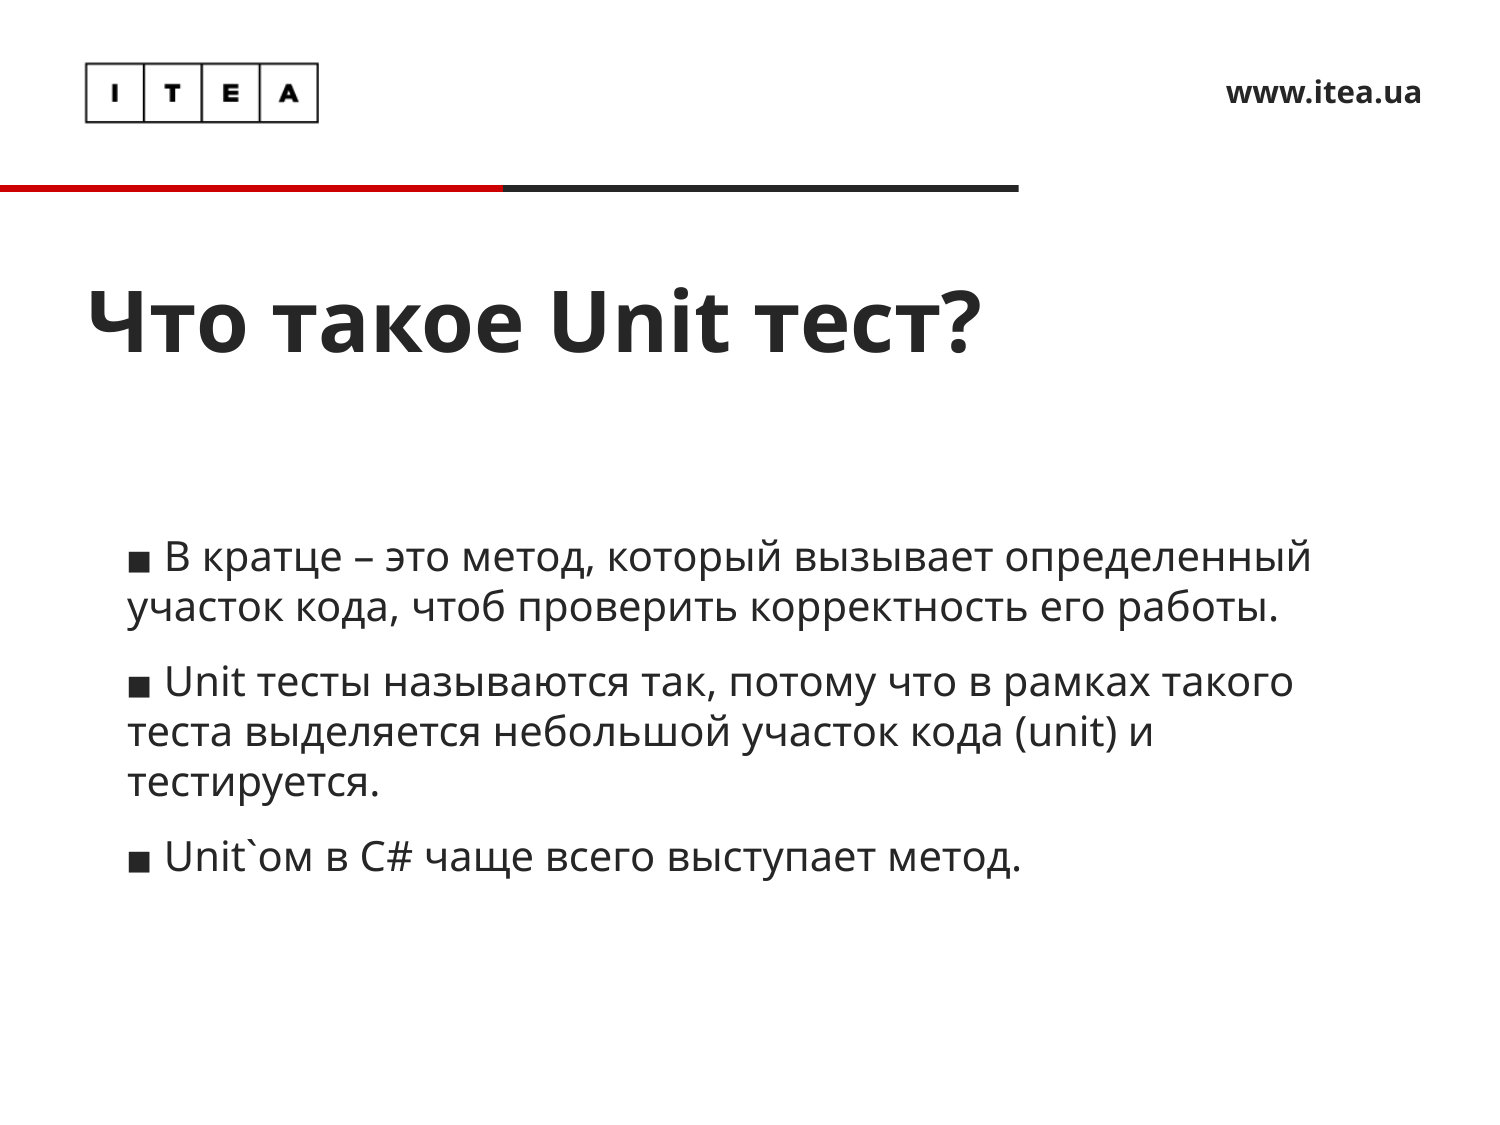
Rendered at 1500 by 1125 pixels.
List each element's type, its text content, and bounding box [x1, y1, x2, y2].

text_box [0, 185, 503, 192]
title Что такое Unit тест? [72, 224, 1423, 413]
text_box [503, 185, 1019, 192]
text_box В кратце – это метод, который вызывает определенный участок кода, чтоб проверить корректность его работы. Unit тесты называются так, потому что в рамках такого теста выделяется небольшой участок кода (unit) и тестируется. Unit`ом в С# чаще всего выступает метод. [76, 401, 1419, 1009]
text_box www.itea.ua [1172, 66, 1477, 115]
picture [57, 49, 344, 133]
